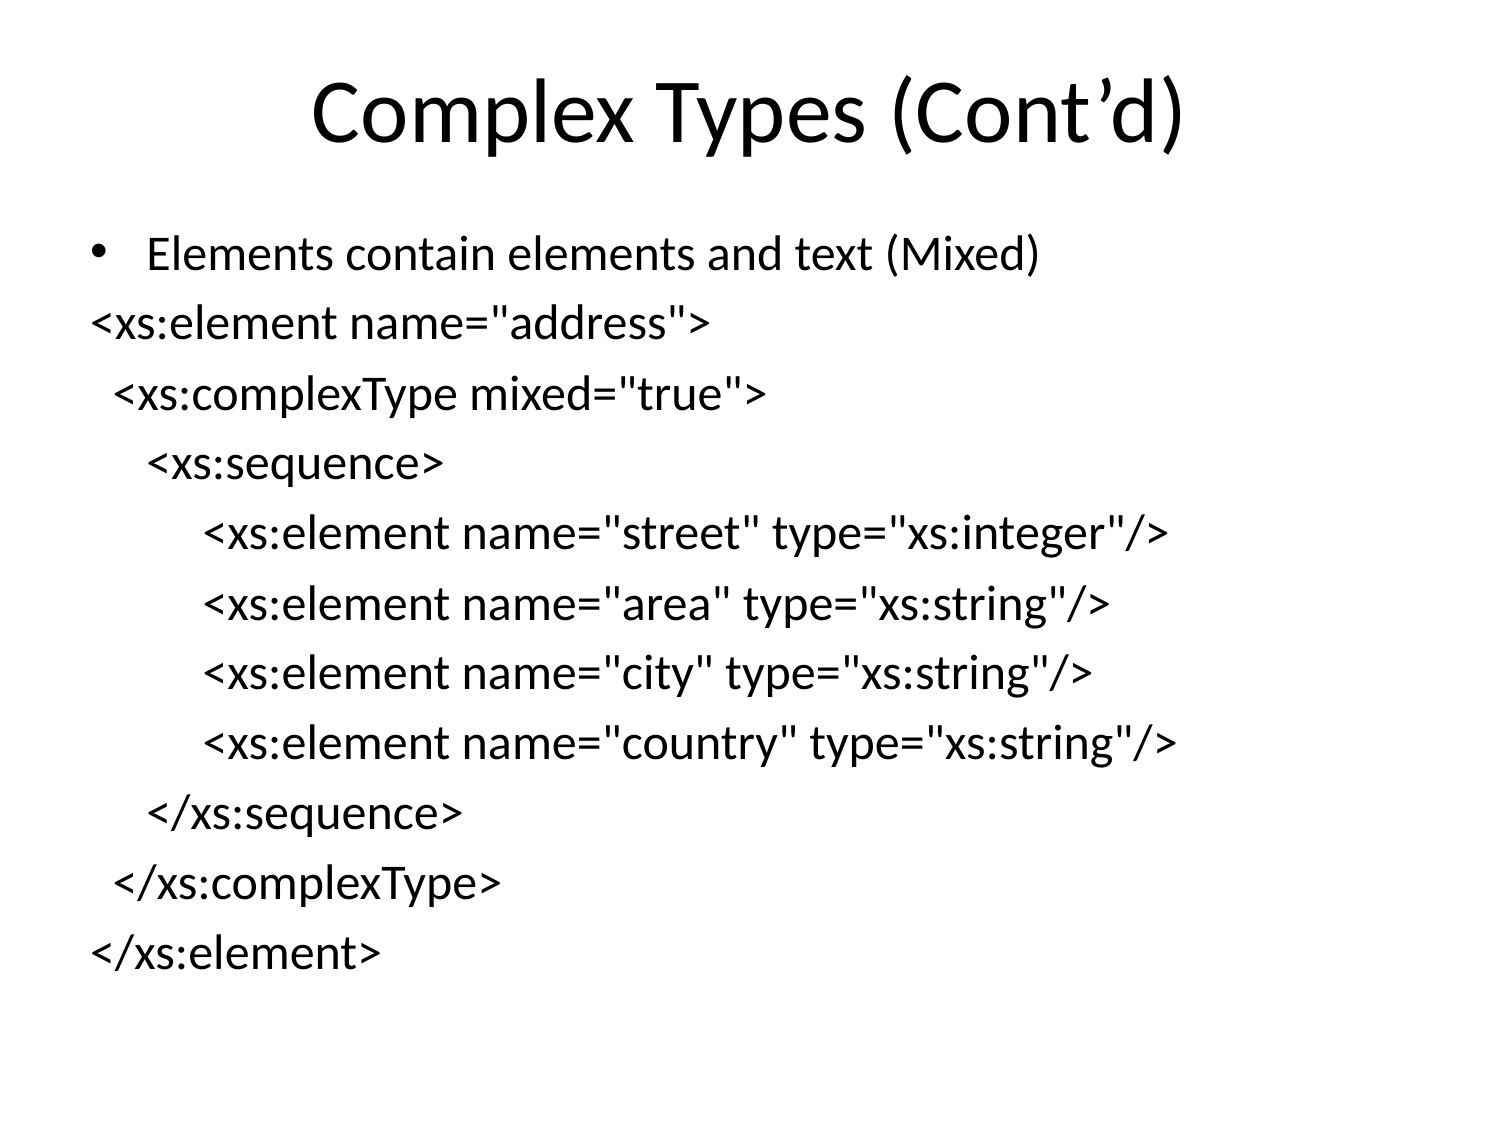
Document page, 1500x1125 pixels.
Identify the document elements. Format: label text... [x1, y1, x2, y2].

list Elements contain elements and text (Mixed) <xs:element name="address"> <xs:complexType mixed="true"> <xs:sequence> <xs:element name="street" type="xs:integer"/> <xs:element name="area" type="xs:string"/> <xs:element name="city" type="xs:string"/> <xs:element name="country" type="xs:string"/> </xs:sequence> </xs:complexType> </xs:element> [75, 212, 1500, 963]
title Complex Types (Cont’d) [75, 11, 1425, 200]
